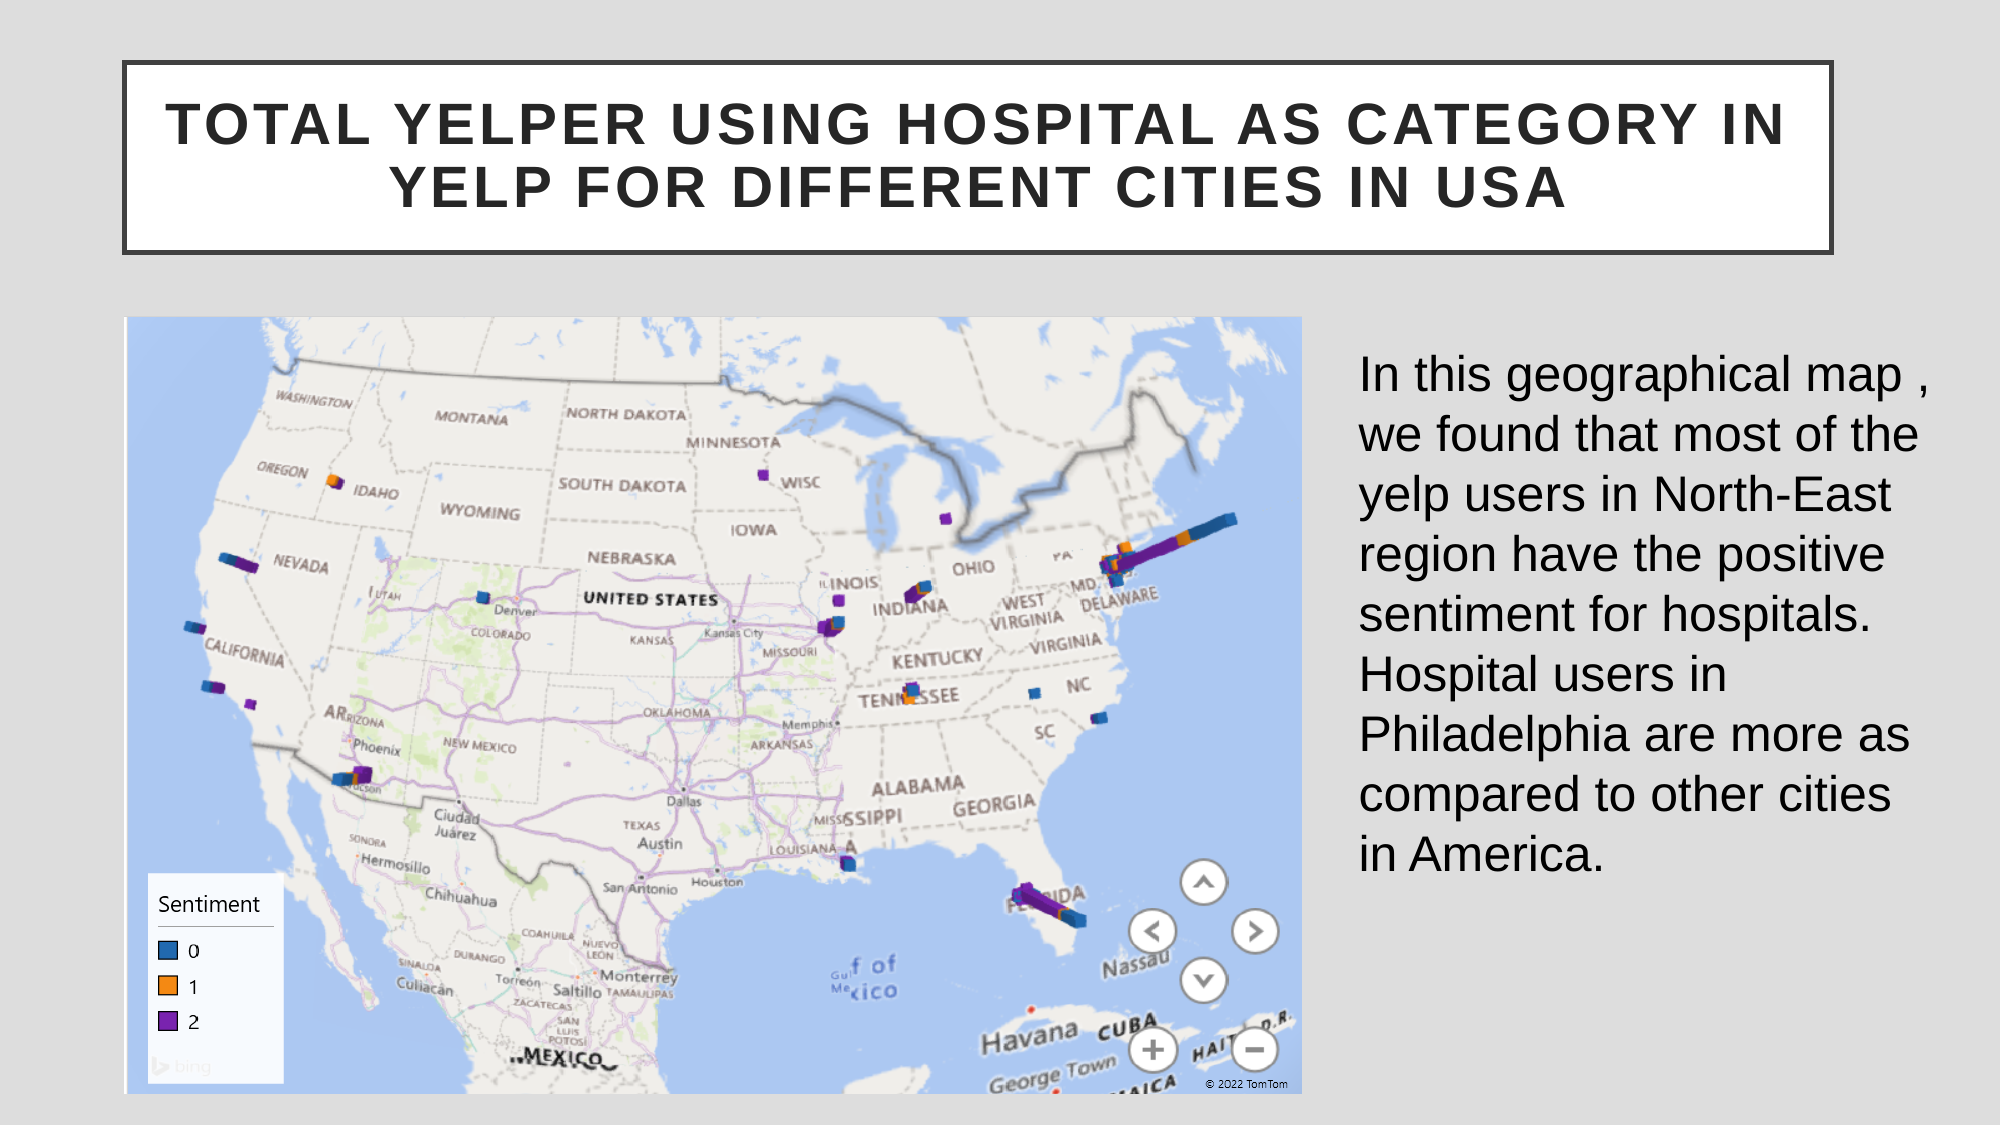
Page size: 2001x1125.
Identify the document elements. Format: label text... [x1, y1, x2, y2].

title Total yelper using hospital as category in yelp for different cities in USA [122, 60, 1834, 255]
text_box In this geographical map , we found that most of the yelp users in North-East region have the positive sentiment for hospitals. Hospital users in Philadelphia are more as compared to other cities in America. [1343, 333, 1951, 1069]
list [96, 85, 651, 342]
picture [124, 316, 1302, 1095]
